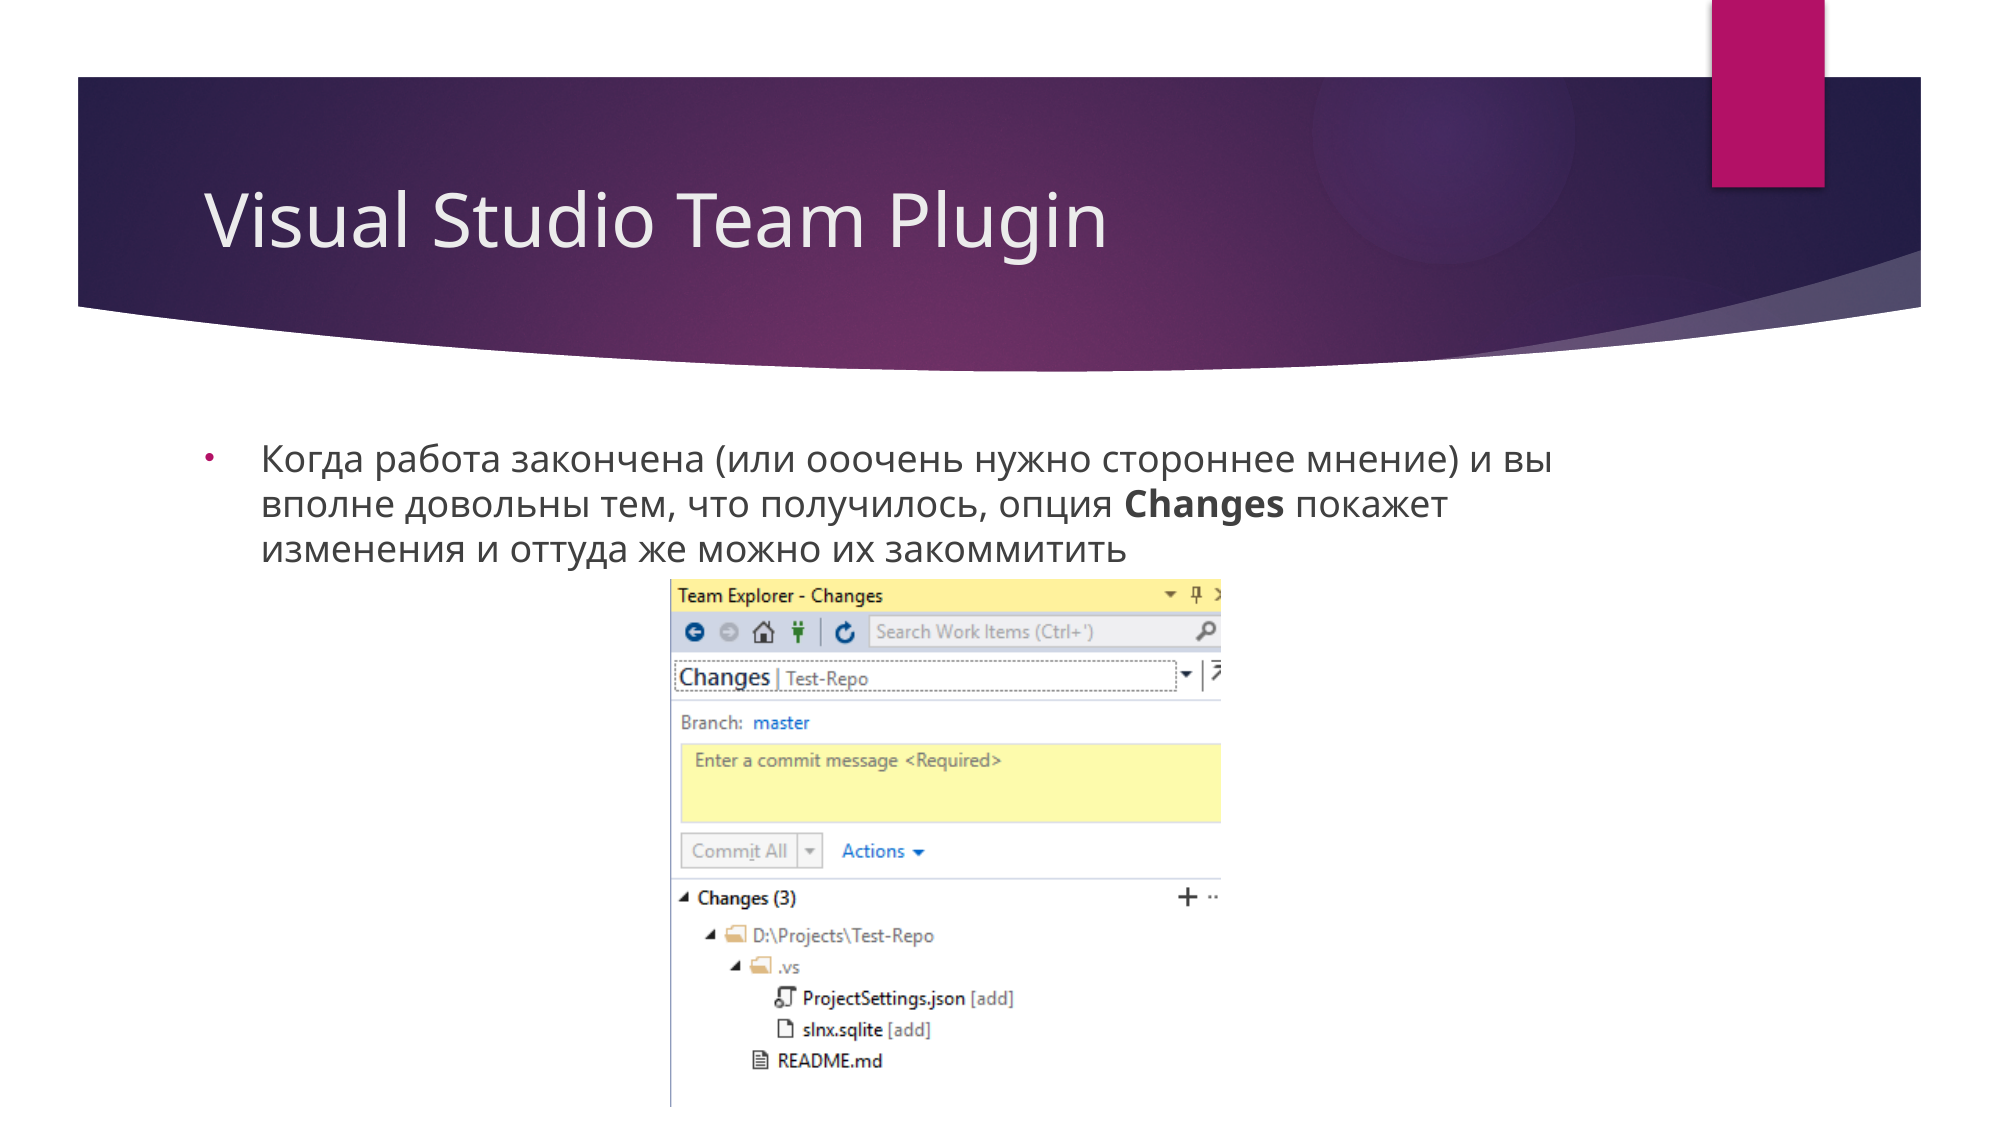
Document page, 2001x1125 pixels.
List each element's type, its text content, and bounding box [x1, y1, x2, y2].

title Visual Studio Team Plugin [189, 159, 1627, 276]
list Когда работа закончена (или ооочень нужно стороннее мнение) и вы вполне довольны тем, что получилось, опция Changes покажет изменения и оттуда же можно их закоммитить [189, 427, 1638, 988]
picture [670, 579, 1221, 1107]
